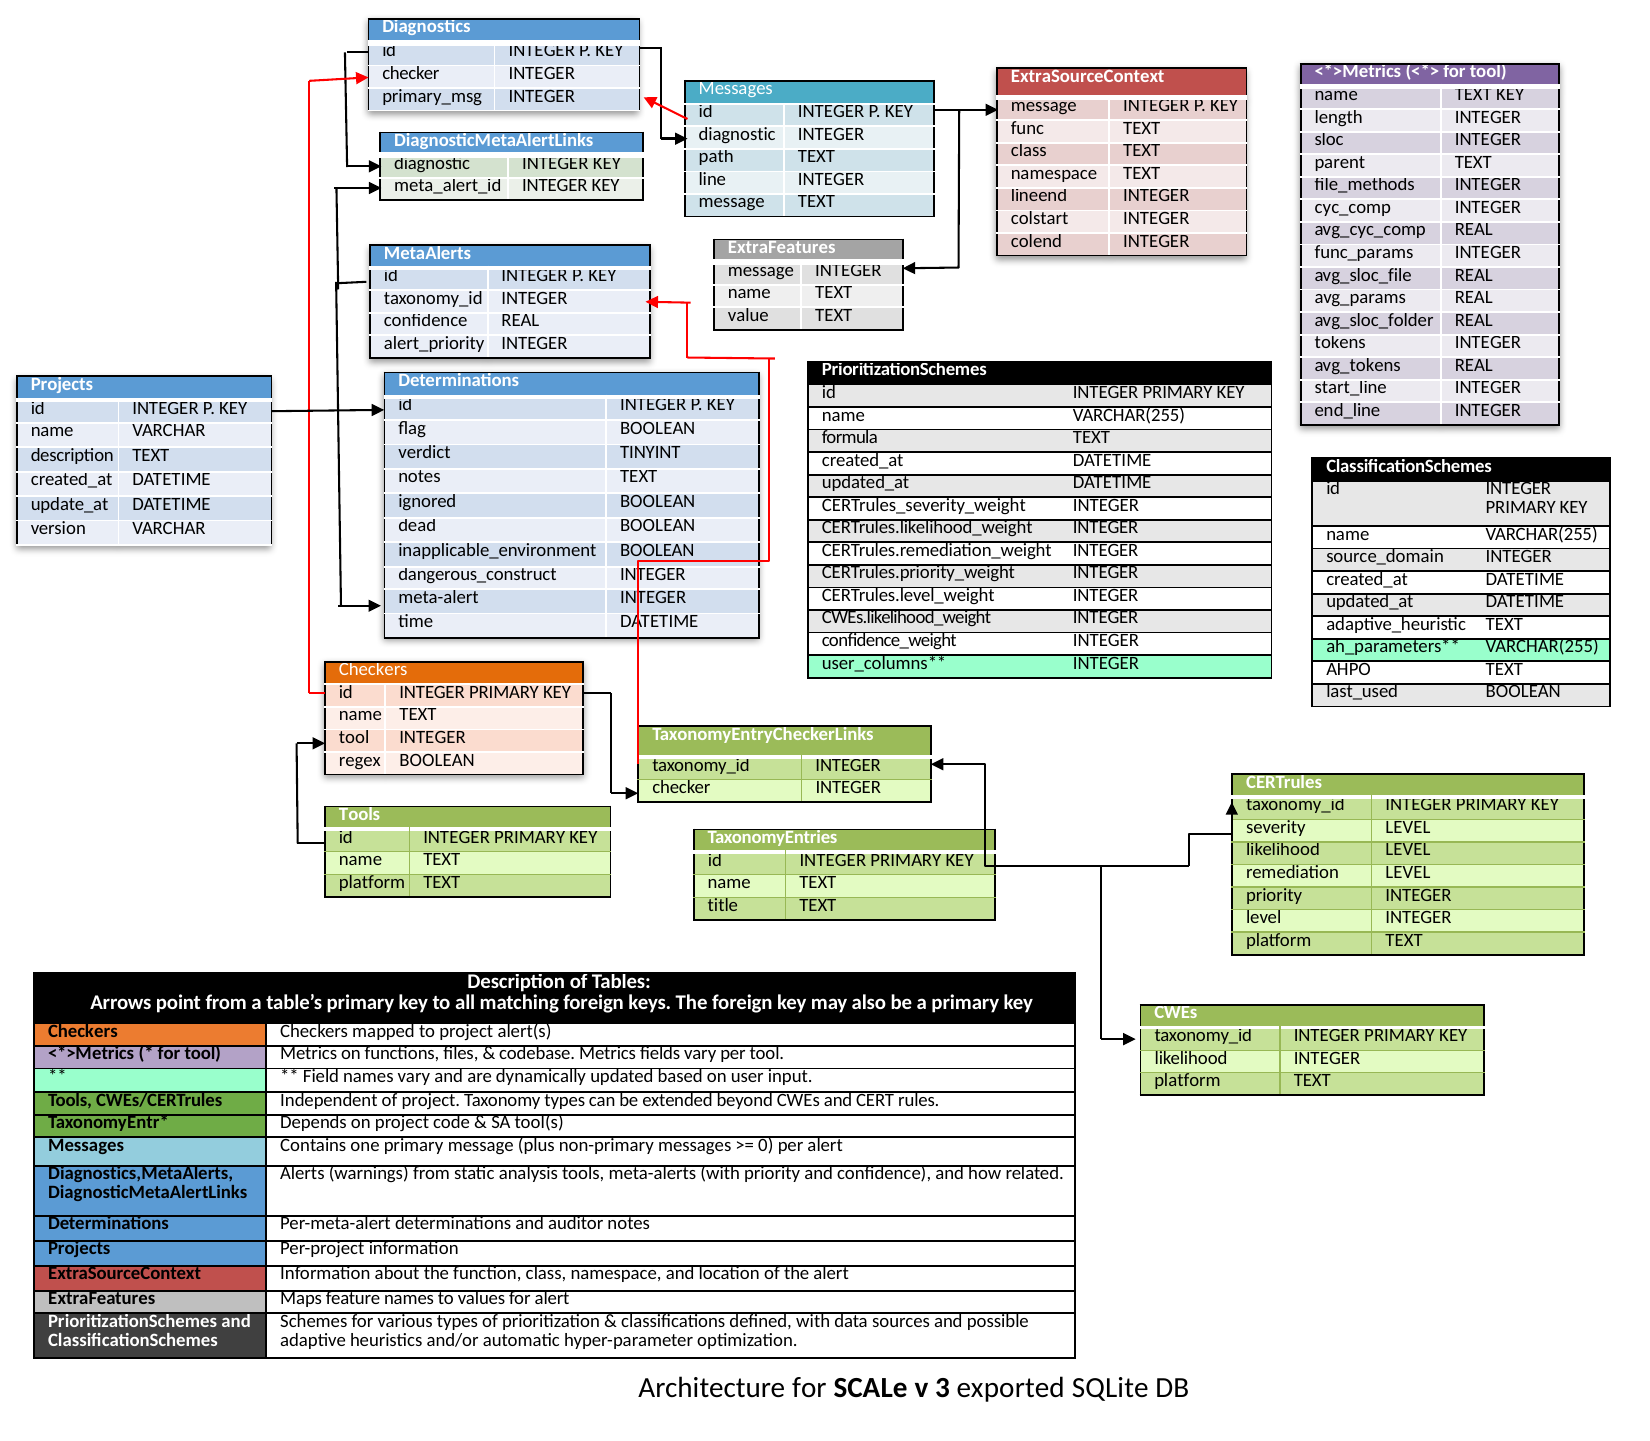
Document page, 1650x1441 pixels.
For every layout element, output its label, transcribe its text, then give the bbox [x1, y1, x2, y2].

table_cell Independent of project. Taxonomy types can be extended beyond CWEs and CERT rules. [267, 1093, 1074, 1114]
table_cell INTEGER PRIMARY KEY [786, 854, 928, 874]
table_cell name [326, 852, 409, 874]
table_cell func [998, 121, 1108, 142]
table_header CERTrules [1233, 775, 1583, 795]
text_box Architecture for SCALe v 3 exported SQLite DB [595, 1368, 1232, 1404]
table_cell TEXT [386, 708, 582, 729]
table_cell TEXT [410, 852, 610, 874]
table_cell Depends on project code & SA tool(s) [267, 1116, 1074, 1136]
table_cell lineend [998, 189, 1108, 210]
table_cell LEVEL [1372, 843, 1583, 864]
table_cell INTEGER [1442, 336, 1558, 356]
table_cell ExtraSourceContext [35, 1267, 265, 1290]
table_cell INTEGER [1110, 211, 1246, 232]
table_cell taxonomy_id [639, 759, 801, 779]
table_cell INTEGER [802, 265, 902, 284]
table_cell INTEGER [802, 759, 930, 779]
table_cell INTEGER [1372, 888, 1583, 909]
table_cell adaptive_heuristic [1313, 617, 1472, 638]
table_cell Alerts (warnings) from static analysis tools, meta-alerts (with priority and confidence), and how related. [267, 1167, 1074, 1215]
table_cell CERTrules.level_weight [809, 588, 1059, 609]
table_cell value [715, 308, 800, 329]
table_cell parent [1302, 155, 1440, 176]
table_cell BOOLEAN [1472, 685, 1609, 706]
table_cell INTEGER PRIMARY KEY [1281, 1029, 1483, 1050]
table_cell TEXT [1442, 155, 1558, 176]
table_cell message [998, 100, 1108, 119]
table_cell INTEGER [1281, 1051, 1483, 1072]
table_cell VARCHAR [119, 424, 271, 446]
table_cell TEXT [1281, 1073, 1483, 1094]
table_header TaxonomyEntryCheckerLinks [774, 727, 930, 755]
table_cell <*>Metrics (* for tool) [35, 1047, 265, 1068]
table_cell INTEGER [489, 336, 649, 357]
table_header <*>Metrics (<*> for tool) [1302, 65, 1558, 84]
table_cell id [369, 46, 494, 65]
table_cell INTEGER [1059, 498, 1271, 519]
table_cell INTEGER P. KEY [1110, 100, 1246, 119]
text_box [637, 358, 769, 765]
table_cell INTEGER [802, 780, 925, 801]
table_cell id [326, 685, 384, 706]
table_cell TEXT [1472, 617, 1609, 638]
table_cell id [326, 831, 409, 851]
table_cell avg_params [1302, 290, 1440, 311]
table_cell class [998, 144, 1108, 164]
table_cell BOOLEAN [386, 753, 582, 774]
table_cell INTEGER [607, 568, 632, 588]
table_cell VARCHAR(255) [1472, 640, 1609, 660]
table_cell ** Field names vary and are dynamically updated based on user input. [267, 1069, 1074, 1091]
table_cell LEVEL [1372, 865, 1583, 886]
table_cell INTEGER P. KEY [119, 402, 271, 422]
table_cell Per-meta-alert determinations and auditor notes [267, 1217, 1074, 1240]
table_cell LEVEL [1372, 820, 1583, 841]
table_cell INTEGER KEY [509, 158, 642, 177]
table_cell TEXT [410, 875, 610, 896]
table_cell INTEGER [1059, 633, 1271, 654]
table_cell CERTrules.likelihood_weight [809, 521, 1059, 541]
table_cell Per-project information [267, 1242, 1074, 1265]
table_cell version [18, 521, 118, 544]
table_cell TEXT [785, 150, 933, 171]
table_cell INTEGER [495, 89, 639, 110]
table_cell taxonomy_id [371, 291, 487, 312]
table_cell meta_alert_id [381, 179, 507, 199]
table_cell message [715, 265, 800, 284]
table_cell checker [369, 66, 494, 87]
table_cell severity [1247, 820, 1371, 841]
table_cell sloc [1302, 133, 1440, 153]
table_cell Maps feature names to values for alert [267, 1292, 1074, 1312]
table_cell diagnostic [381, 158, 507, 177]
table_header Tools [326, 807, 610, 827]
table_cell created_at [1313, 572, 1472, 593]
table_cell update_at [18, 497, 118, 520]
table_cell DATETIME [607, 614, 632, 637]
table_cell name [326, 708, 384, 729]
table_cell INTEGER [1442, 133, 1558, 153]
table_cell TEXT [785, 195, 933, 216]
table_cell source_domain [1313, 549, 1472, 570]
table_cell name [715, 286, 800, 306]
table_header Determinations [385, 373, 632, 395]
table_cell priority [1233, 888, 1371, 909]
table_cell name [809, 408, 1059, 429]
table_cell id [371, 270, 487, 289]
table_cell INTEGER P. KEY [785, 105, 933, 125]
table_cell INTEGER [386, 730, 582, 751]
table_cell INTEGER [1442, 200, 1558, 221]
table_cell INTEGER PRIMARY KEY [410, 831, 610, 851]
table_cell flag [385, 421, 605, 444]
table_cell name [1313, 527, 1472, 548]
table_cell likelihood [1238, 843, 1371, 864]
table_cell INTEGER PRIMARY KEY [1059, 385, 1271, 406]
table_cell Checkers mapped to project alert(s) [267, 1024, 1074, 1045]
table_cell TEXT [1372, 933, 1583, 954]
table_header PrioritizationSchemes [809, 363, 1271, 384]
table_cell INTEGER P. KEY [607, 399, 632, 419]
table_cell notes [385, 470, 605, 492]
table_cell BOOLEAN [607, 543, 632, 566]
table_cell INTEGER [1110, 189, 1246, 210]
table_cell BOOLEAN [607, 519, 632, 541]
table_cell Information about the function, class, namespace, and location of the alert [267, 1267, 1074, 1290]
table_cell ignored [385, 494, 605, 517]
table_header Projects [18, 377, 271, 398]
table_cell INTEGER [607, 590, 632, 613]
table_cell VARCHAR(255) [1472, 527, 1609, 548]
table_cell TEXT [607, 470, 632, 492]
table_cell INTEGER KEY [509, 179, 642, 199]
table_cell tool [326, 730, 384, 751]
table_header Checkers [326, 663, 582, 683]
table_cell name [1302, 89, 1440, 108]
table_cell DATETIME [119, 473, 271, 495]
table_cell INTEGER [1059, 656, 1271, 677]
table_cell platform [1141, 1073, 1279, 1094]
table_cell INTEGER [1442, 245, 1558, 266]
table_cell INTEGER [1059, 543, 1271, 564]
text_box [344, 89, 348, 168]
table_cell description [18, 448, 118, 471]
table_cell ** [35, 1069, 265, 1091]
table_cell remediation [1233, 865, 1371, 886]
table_cell tokens [1302, 336, 1440, 356]
table_cell VARCHAR [119, 521, 271, 544]
table_header Diagnostics [369, 20, 639, 40]
table_cell id [695, 854, 785, 874]
table_cell taxonomy_id [1233, 799, 1371, 819]
table_cell REAL [489, 314, 649, 334]
table_header MetaAlerts [371, 246, 649, 266]
table_cell Tools, CWEs/CERTrules [35, 1093, 265, 1114]
table_cell formula [809, 430, 1059, 451]
table_cell DATETIME [119, 497, 271, 520]
table_cell name [18, 424, 118, 446]
table_cell id [1313, 482, 1472, 525]
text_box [930, 763, 1036, 867]
table_cell ExtraFeatures [35, 1292, 265, 1312]
table_cell length [1302, 110, 1440, 131]
table_cell avg_sloc_folder [1302, 313, 1440, 334]
table_cell time [385, 614, 605, 637]
table_cell REAL [1442, 313, 1558, 334]
table_cell Checkers [35, 1024, 265, 1045]
table_cell id [18, 402, 118, 422]
table_cell CERTrules_severity_weight [809, 498, 1059, 519]
table_cell INTEGER [1059, 588, 1271, 609]
table_cell INTEGER [495, 66, 639, 87]
table_cell Determinations [35, 1217, 265, 1240]
table_header ExtraSourceContext [998, 69, 1246, 95]
table_cell dead [385, 519, 605, 541]
table_cell TaxonomyEntr* [35, 1116, 265, 1136]
table_header DiagnosticMetaAlertLinks [381, 133, 642, 152]
table_cell updated_at [1313, 595, 1472, 615]
table_cell avg_sloc_file [1302, 268, 1440, 289]
table_cell created_at [18, 473, 118, 495]
table_cell TEXT KEY [1442, 89, 1558, 108]
table_cell INTEGER [1442, 403, 1558, 424]
table_cell INTEGER PRIMARY KEY [1472, 482, 1609, 525]
table_cell INTEGER PRIMARY KEY [386, 685, 582, 706]
table_cell id [689, 105, 783, 125]
table_cell TEXT [802, 286, 902, 306]
table_cell last_used [1313, 685, 1472, 706]
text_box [335, 421, 342, 607]
table_cell end_line [1302, 403, 1440, 424]
table_cell taxonomy_id [1141, 1029, 1279, 1050]
table_cell meta-alert [385, 590, 605, 613]
table_header Messages [686, 82, 933, 103]
table_header TaxonomyEntries [695, 830, 925, 850]
table_cell DATETIME [1059, 476, 1271, 496]
table_cell BOOLEAN [607, 494, 632, 517]
table_header CWEs [1141, 1006, 1483, 1026]
table_cell colend [998, 234, 1108, 255]
table_cell INTEGER [1472, 549, 1609, 570]
table_cell TEXT [1110, 166, 1246, 187]
table_cell REAL [1442, 290, 1558, 311]
table_cell avg_cyc_comp [1302, 223, 1440, 244]
table_cell INTEGER [1372, 910, 1583, 931]
table_cell DATETIME [1472, 572, 1609, 593]
table_cell inapplicable_environment [385, 543, 605, 566]
table_cell name [695, 875, 785, 897]
table_cell verdict [385, 445, 605, 468]
table_cell TEXT [802, 308, 902, 329]
table_header Description of Tables: Arrows point from a table’s primary key to all matching foreign keys. The foreign key may also be a primary key [35, 974, 1074, 1022]
table_cell alert_priority [371, 336, 487, 357]
table_cell INTEGER PRIMARY KEY [1372, 799, 1583, 819]
table_cell TEXT [1110, 144, 1246, 164]
table_cell Projects [35, 1242, 265, 1265]
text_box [308, 77, 369, 81]
table_cell Metrics on functions, files, & codebase. Metrics fields vary per tool. [267, 1047, 1074, 1068]
table_cell REAL [1442, 268, 1558, 289]
table_cell colstart [998, 211, 1108, 232]
table_cell platform [1233, 933, 1371, 954]
table_cell level [1233, 910, 1371, 931]
table_cell confidence [371, 314, 487, 334]
table_cell INTEGER [1442, 178, 1558, 198]
table_cell TEXT [786, 898, 994, 919]
table_cell path [686, 150, 783, 171]
table_cell INTEGER [1442, 110, 1558, 131]
table_cell TEXT [119, 448, 271, 471]
table_cell file_methods [1302, 178, 1440, 198]
table_cell INTEGER [785, 172, 933, 193]
table_cell func_params [1302, 245, 1440, 266]
table_cell Diagnostics,MetaAlerts, DiagnosticMetaAlertLinks [35, 1167, 265, 1215]
table_cell DATETIME [1472, 595, 1609, 615]
table_cell TEXT [1059, 430, 1271, 451]
table_cell TEXT [786, 875, 994, 897]
table_cell CERTrules.remediation_weight [809, 543, 1059, 564]
table_cell title [695, 898, 785, 919]
table_cell REAL [1442, 223, 1558, 244]
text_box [1178, 812, 1243, 856]
table_cell Contains one primary message (plus non-primary messages >= 0) per alert [267, 1138, 1074, 1165]
table_cell start_line [1302, 381, 1440, 401]
table_cell INTEGER [1059, 611, 1271, 632]
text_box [643, 97, 688, 120]
table_cell INTEGER [1059, 521, 1271, 541]
table_cell TEXT [1110, 121, 1246, 142]
table_cell Messages [35, 1138, 265, 1165]
table_cell primary_msg [369, 89, 494, 110]
table_cell CWEs.likelihood_weight [809, 611, 1059, 632]
table_cell DATETIME [1059, 453, 1271, 474]
table_cell VARCHAR(255) [1059, 408, 1271, 429]
table_cell id [809, 385, 1059, 406]
table_cell platform [326, 875, 409, 896]
table_cell INTEGER [1059, 566, 1271, 587]
table_cell TEXT [1472, 662, 1609, 683]
table_cell created_at [809, 453, 1059, 474]
table_cell INTEGER P. KEY [489, 270, 649, 289]
table_cell INTEGER [489, 291, 649, 312]
table_header ExtraFeatures [715, 240, 902, 259]
table_cell line [686, 172, 783, 193]
table_cell confidence_weight [809, 633, 1059, 654]
table_cell PrioritizationSchemes and ClassificationSchemes [35, 1314, 265, 1357]
table_cell INTEGER P. KEY [495, 46, 639, 65]
table_cell regex [326, 753, 384, 774]
table_cell updated_at [809, 476, 1059, 496]
table_cell TINYINT [607, 445, 632, 468]
table_cell dangerous_construct [385, 568, 605, 588]
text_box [344, 52, 348, 75]
table_cell INTEGER [785, 127, 933, 148]
table_cell user_columns** [809, 656, 1059, 677]
table_cell avg_tokens [1302, 358, 1440, 379]
table_cell cyc_comp [1302, 200, 1440, 221]
table_cell namespace [998, 166, 1108, 187]
table_cell INTEGER [1442, 381, 1558, 401]
table_cell id [385, 399, 605, 419]
table_cell checker [639, 780, 801, 801]
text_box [335, 281, 342, 408]
table_cell AHPO [1313, 662, 1472, 683]
table_cell ah_parameters** [1313, 640, 1472, 660]
table_cell REAL [1442, 358, 1558, 379]
table_cell message [686, 195, 783, 216]
table_cell INTEGER [1110, 234, 1246, 255]
table_cell likelihood [1141, 1051, 1279, 1072]
table_cell BOOLEAN [607, 421, 632, 444]
table_cell diagnostic [686, 127, 783, 148]
table_header ClassificationSchemes [1313, 459, 1609, 480]
table_cell CERTrules.priority_weight [809, 566, 1059, 587]
table_cell Schemes for various types of prioritization & classifications defined, with data sources and possible adaptive heuristics and/or automatic hyper-parameter optimization. [267, 1314, 1074, 1357]
